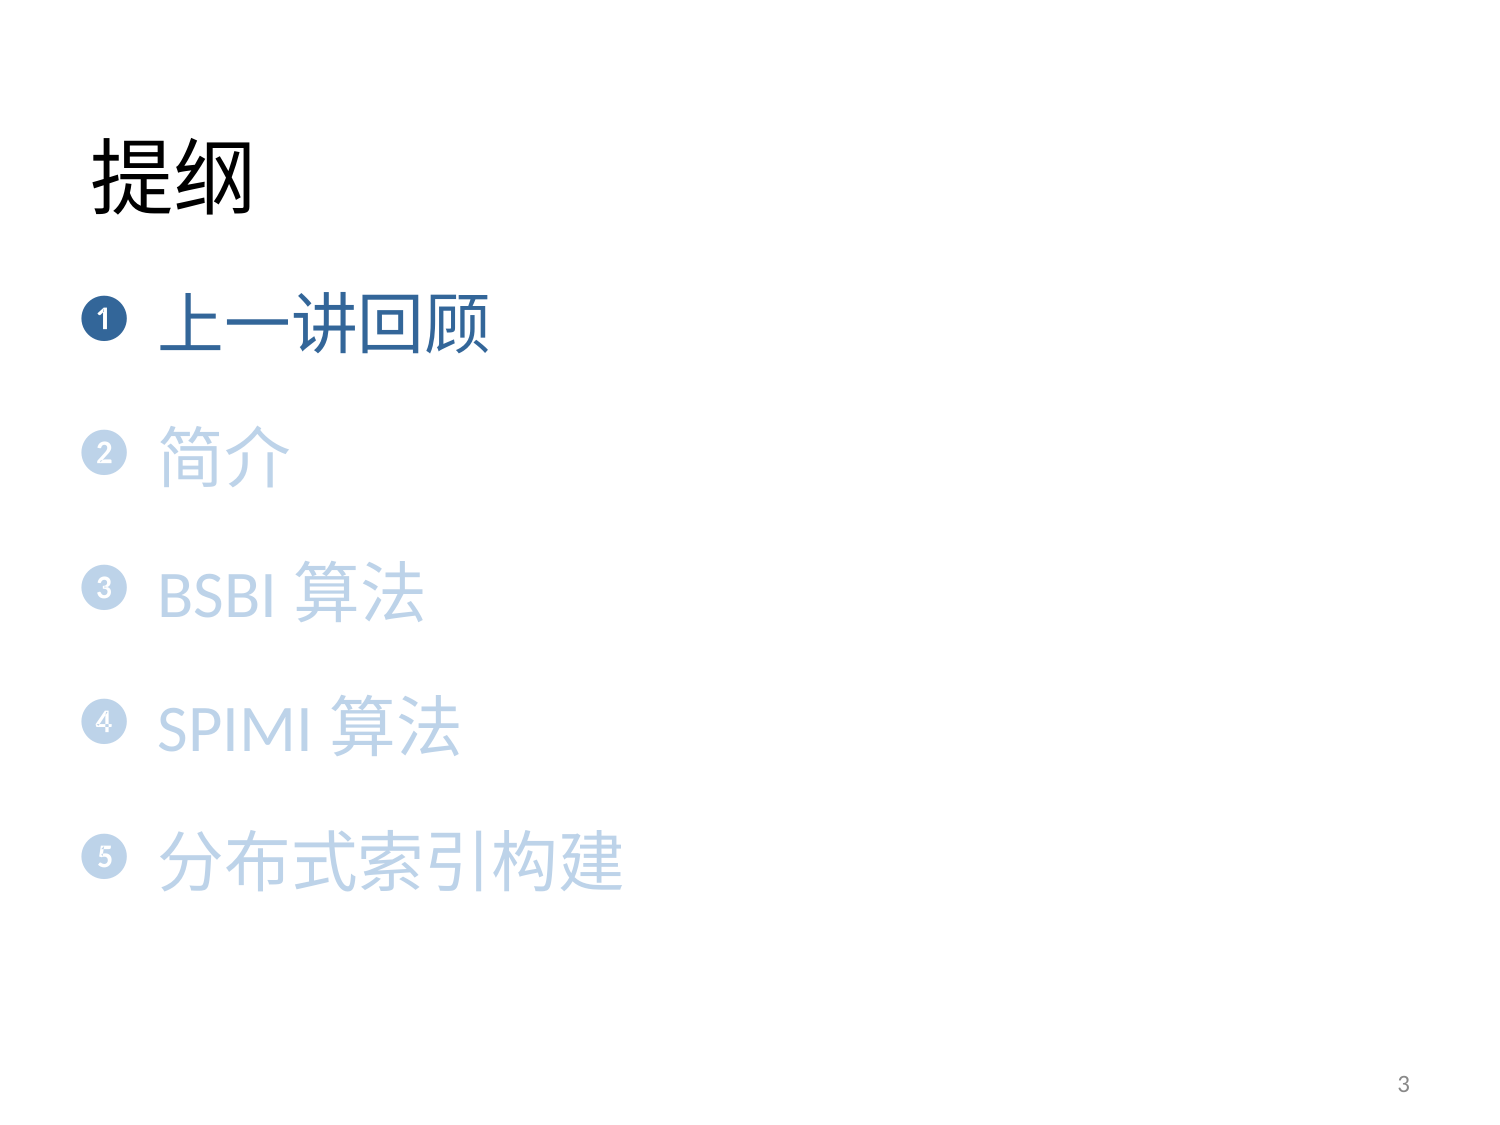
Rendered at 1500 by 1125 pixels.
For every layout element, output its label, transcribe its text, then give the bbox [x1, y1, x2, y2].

text_box 上一讲回顾 简介 BSBI算法 SPIMI算法 分布式索引构建 [58, 234, 1418, 1010]
title 提纲 [74, 44, 1426, 233]
slide_number 3 [1074, 1062, 1425, 1103]
